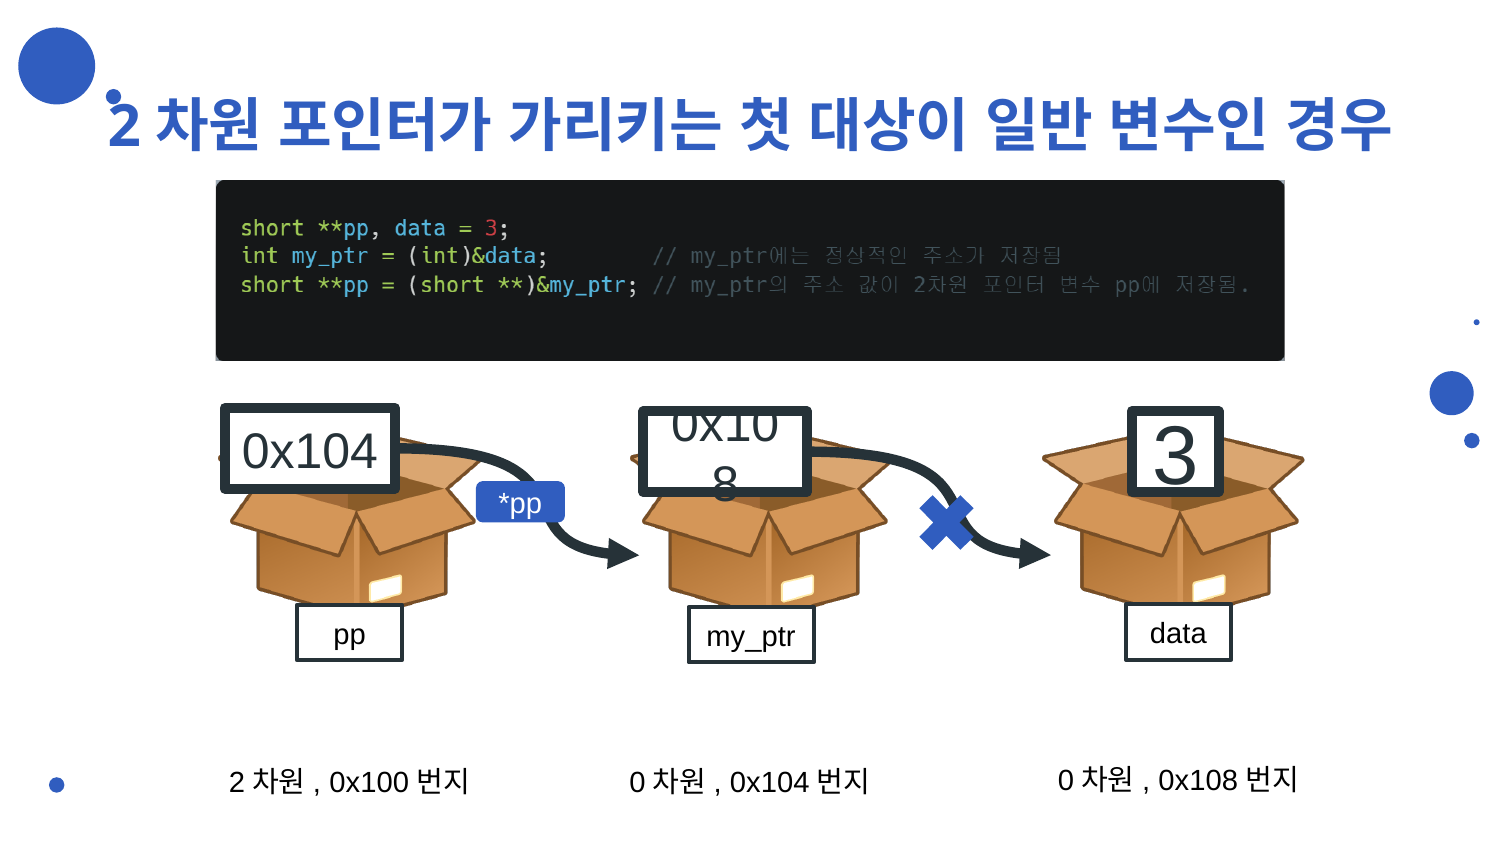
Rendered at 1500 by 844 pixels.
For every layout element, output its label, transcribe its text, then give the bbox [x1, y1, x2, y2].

text_box 2차원, 0x100번지 [214, 756, 485, 806]
text_box data [1124, 641, 1233, 662]
text_box pp [295, 641, 404, 662]
picture [214, 407, 485, 634]
text_box my_ptr [687, 641, 816, 664]
text_box 0차원, 0x108번지 [1043, 754, 1314, 805]
text_box 0차원, 0x104번지 [614, 756, 886, 806]
picture [214, 180, 1286, 361]
picture [626, 407, 897, 634]
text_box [394, 448, 640, 556]
picture [1037, 407, 1309, 633]
title 2차원 포인터가 가리키는 첫 대상이 일반 변수인 경우 [0, 72, 1500, 167]
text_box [806, 451, 1052, 556]
